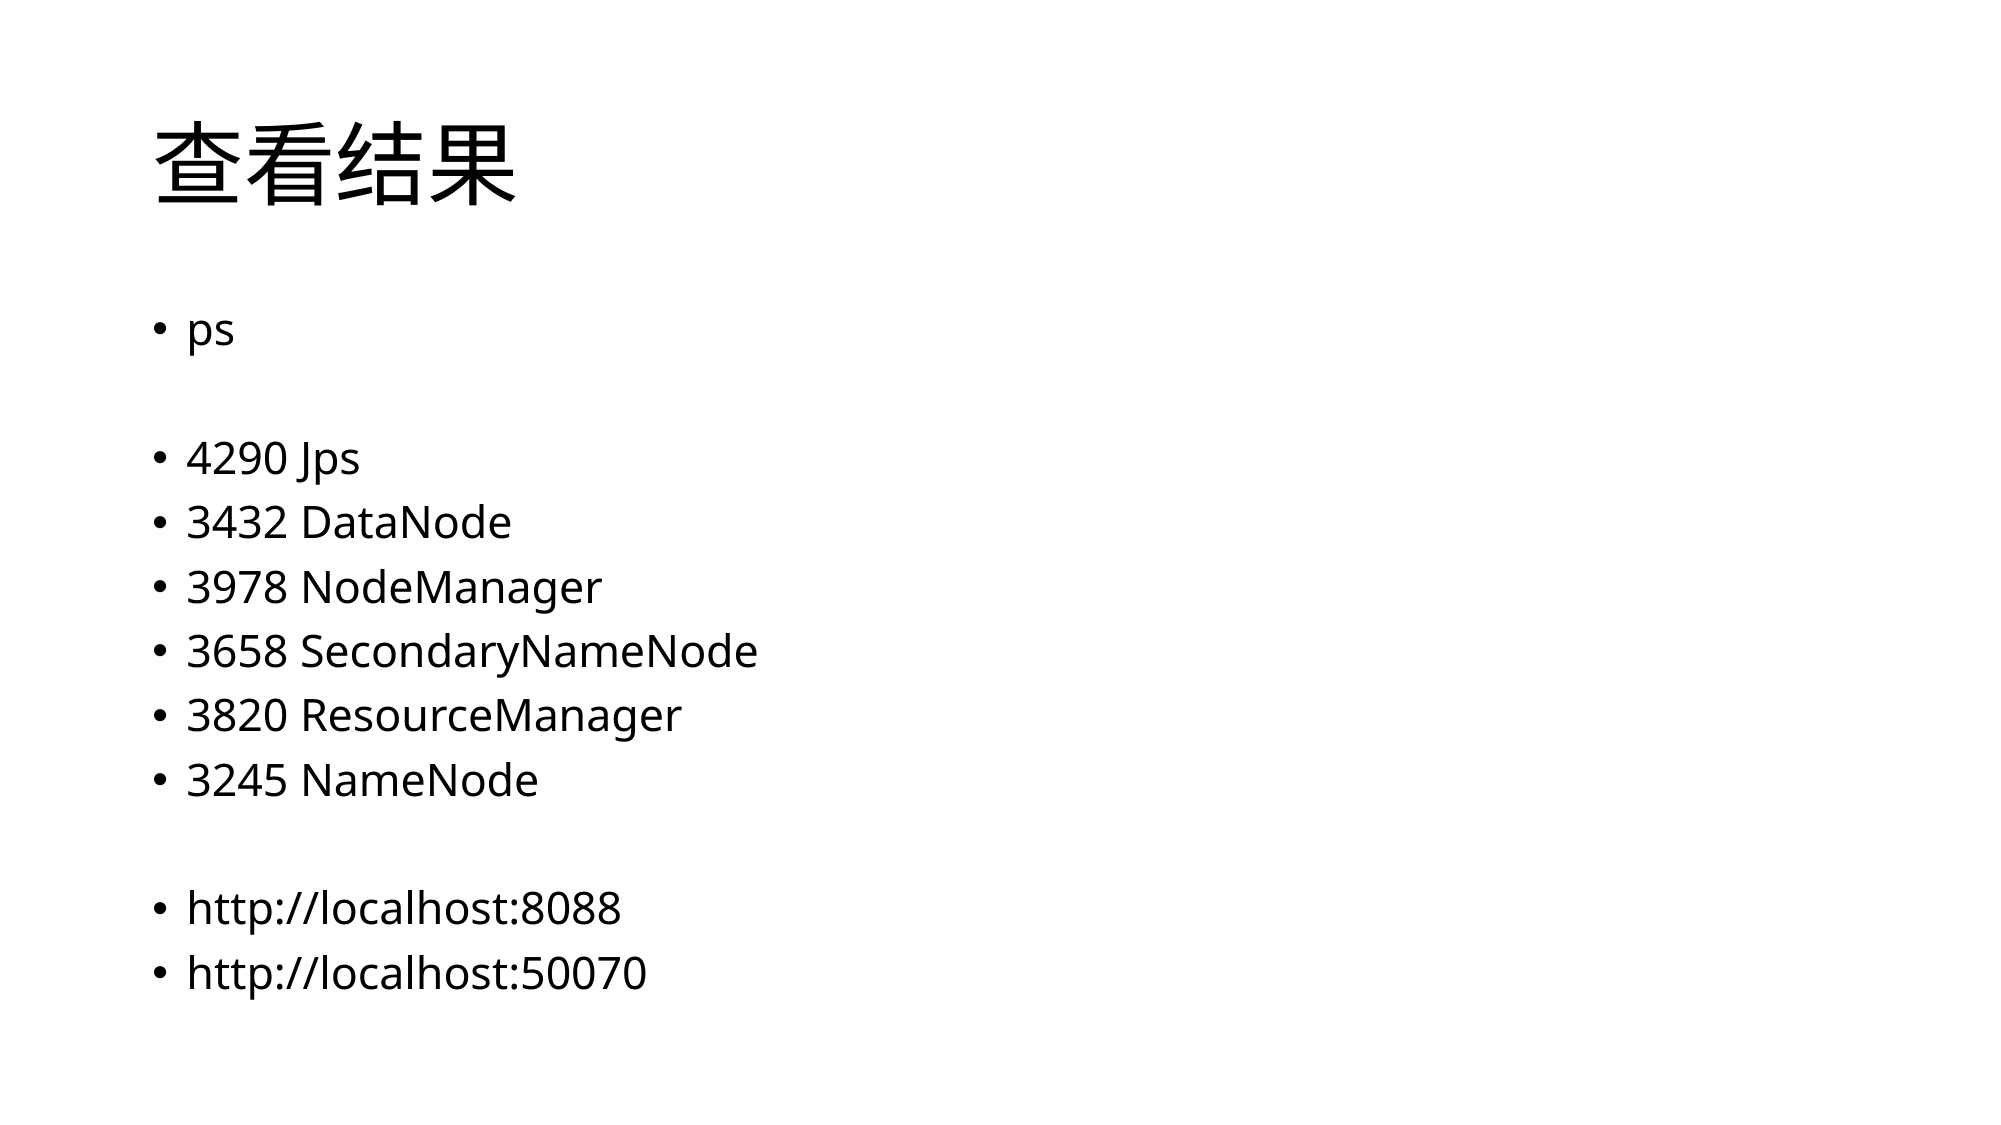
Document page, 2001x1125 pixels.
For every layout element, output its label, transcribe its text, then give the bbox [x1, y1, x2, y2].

title 查看结果 [137, 59, 1863, 278]
list ps 4290 Jps 3432 DataNode 3978 NodeManager 3658 SecondaryNameNode 3820 ResourceManager 3245 NameNode http://localhost:8088 http://localhost:50070 [137, 299, 1863, 1014]
